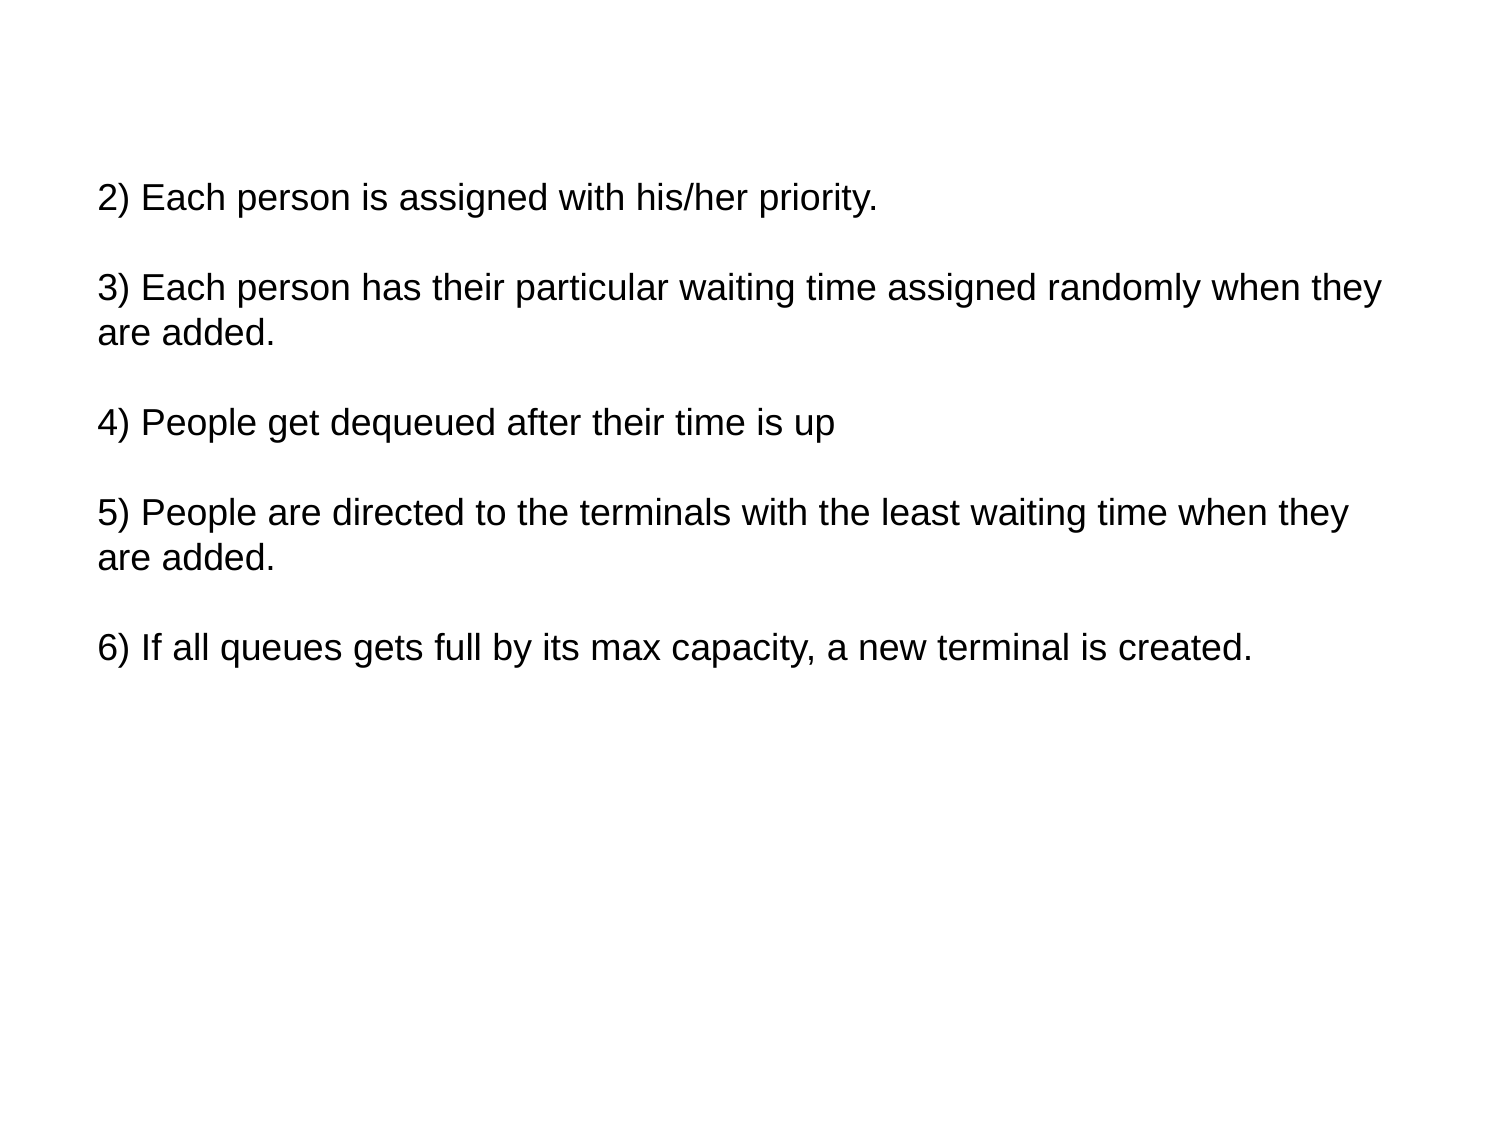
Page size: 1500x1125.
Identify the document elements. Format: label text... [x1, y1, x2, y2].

text_box 2) Each person is assigned with his/her priority. 3) Each person has their particular waiting time assigned randomly when they are added. 4) People get dequeued after their time is up 5) People are directed to the terminals with the least waiting time when they are added. 6) If all queues gets full by its max capacity, a new terminal is created. [82, 165, 1406, 768]
